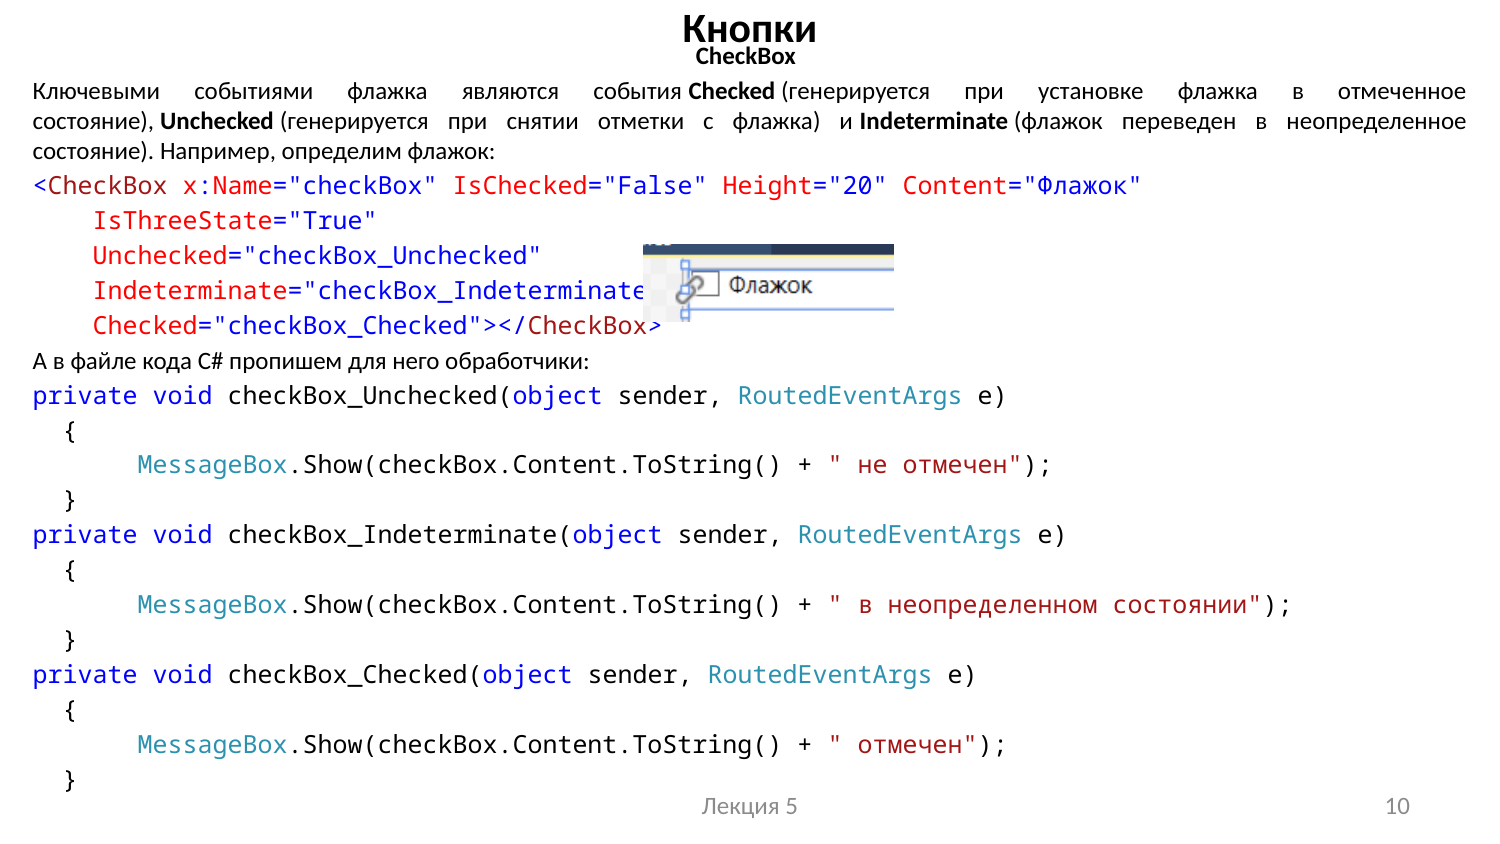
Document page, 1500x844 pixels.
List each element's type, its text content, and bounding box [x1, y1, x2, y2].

footer Лекция 5 [512, 782, 988, 827]
title Кнопки [75, 0, 1425, 32]
picture [643, 244, 894, 322]
slide_number 10 [1074, 782, 1425, 827]
list CheckBox Ключевыми событиями флажка являются события Checked (генерируется при установке флажка в отмеченное состояние), Unchecked (генерируется при снятии отметки с флажка) и Indeterminate (флажок переведен в неопределенное состояние). Например, определим флажок: <CheckBox x:Name="checkBox" IsChecked="False" Height="20" Content="Флажок" IsThreeState="True" Unchecked="checkBox_Unchecked" Indeterminate="checkBox_Indeterminate" Checked="checkBox_Checked"></CheckBox> А в файле кода C# пропишем для него обработчики: private void checkBox_Unchecked(object sender, RoutedEventArgs e) { MessageBox.Show(checkBox.Content.ToString() + " не отмечен"); } private void checkBox_Indeterminate(object sender, RoutedEventArgs e) { MessageBox.Show(checkBox.Content.ToString() + " в неопределенном состоянии"); } private void checkBox_Checked(object sender, RoutedEventArgs e) { MessageBox.Show(checkBox.Content.ToString() + " отмечен"); } [17, 32, 1483, 844]
